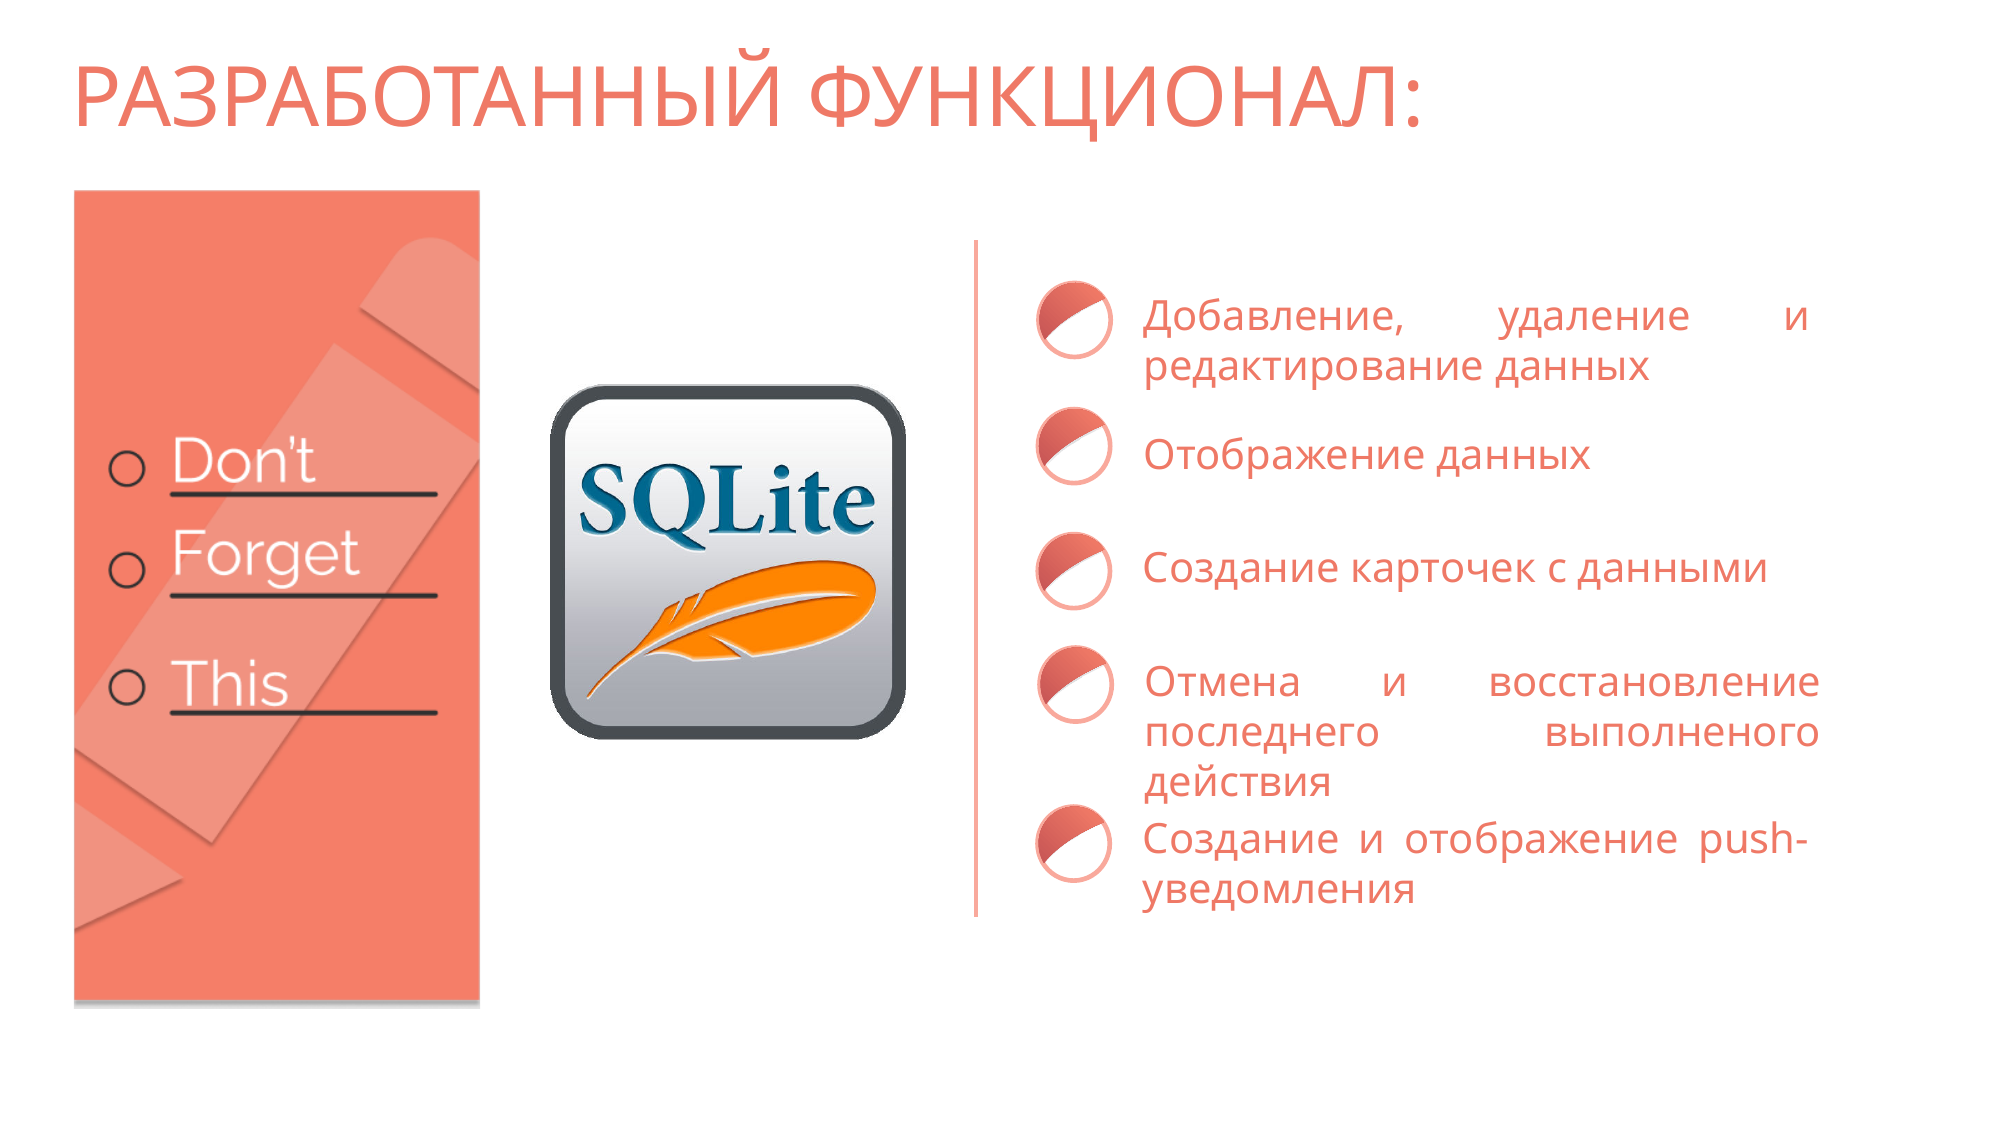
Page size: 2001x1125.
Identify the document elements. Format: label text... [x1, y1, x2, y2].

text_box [1039, 647, 1836, 814]
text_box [1037, 533, 1824, 610]
picture [550, 384, 906, 740]
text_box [1038, 409, 1825, 486]
picture [73, 190, 481, 1009]
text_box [1038, 281, 1825, 398]
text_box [1037, 804, 1824, 921]
text_box РАЗРАБОТАННЫЙ ФУНКЦИОНАЛ: [57, 35, 1627, 151]
